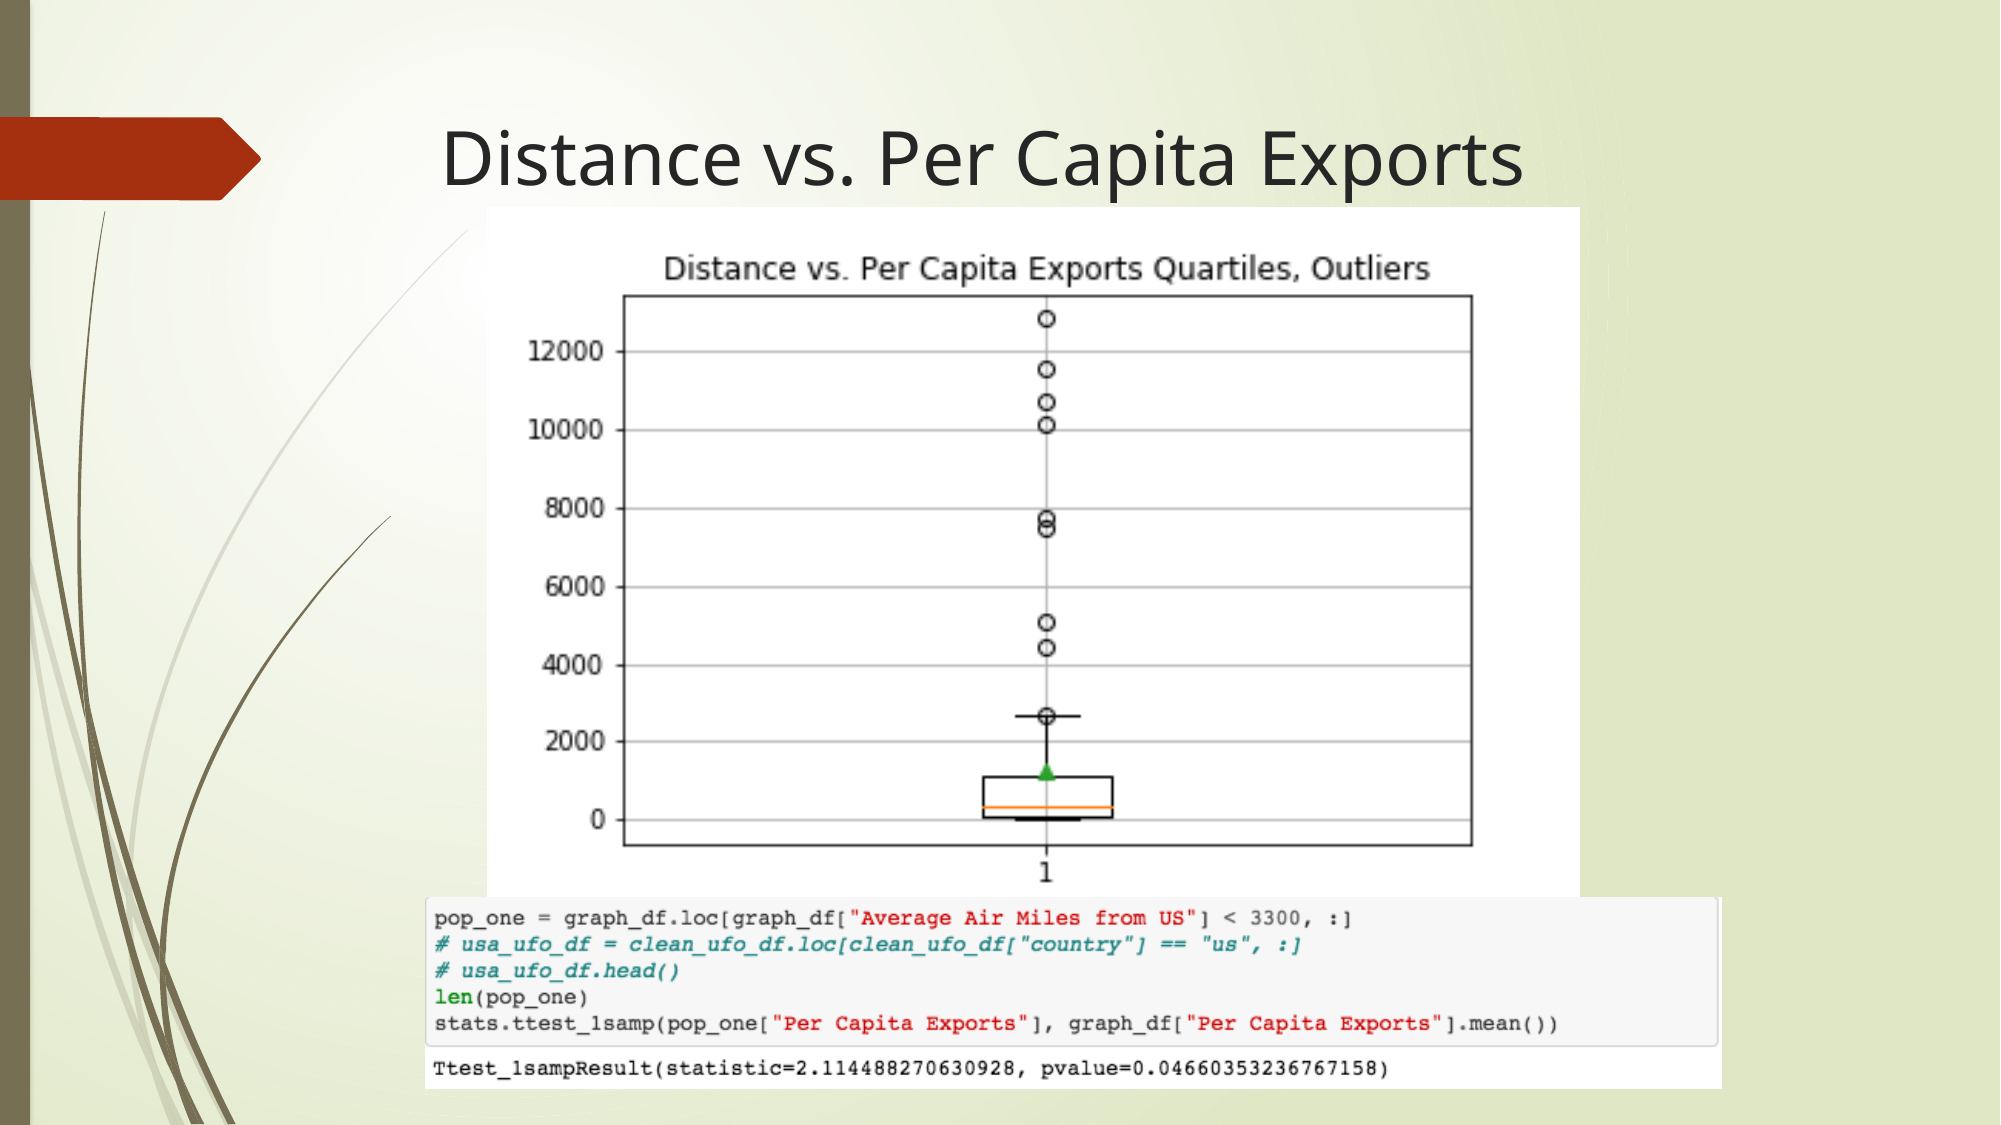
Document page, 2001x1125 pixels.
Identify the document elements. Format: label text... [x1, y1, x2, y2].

picture [425, 897, 1722, 1089]
title Distance vs. Per Capita Exports [425, 102, 1888, 313]
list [486, 207, 1580, 897]
